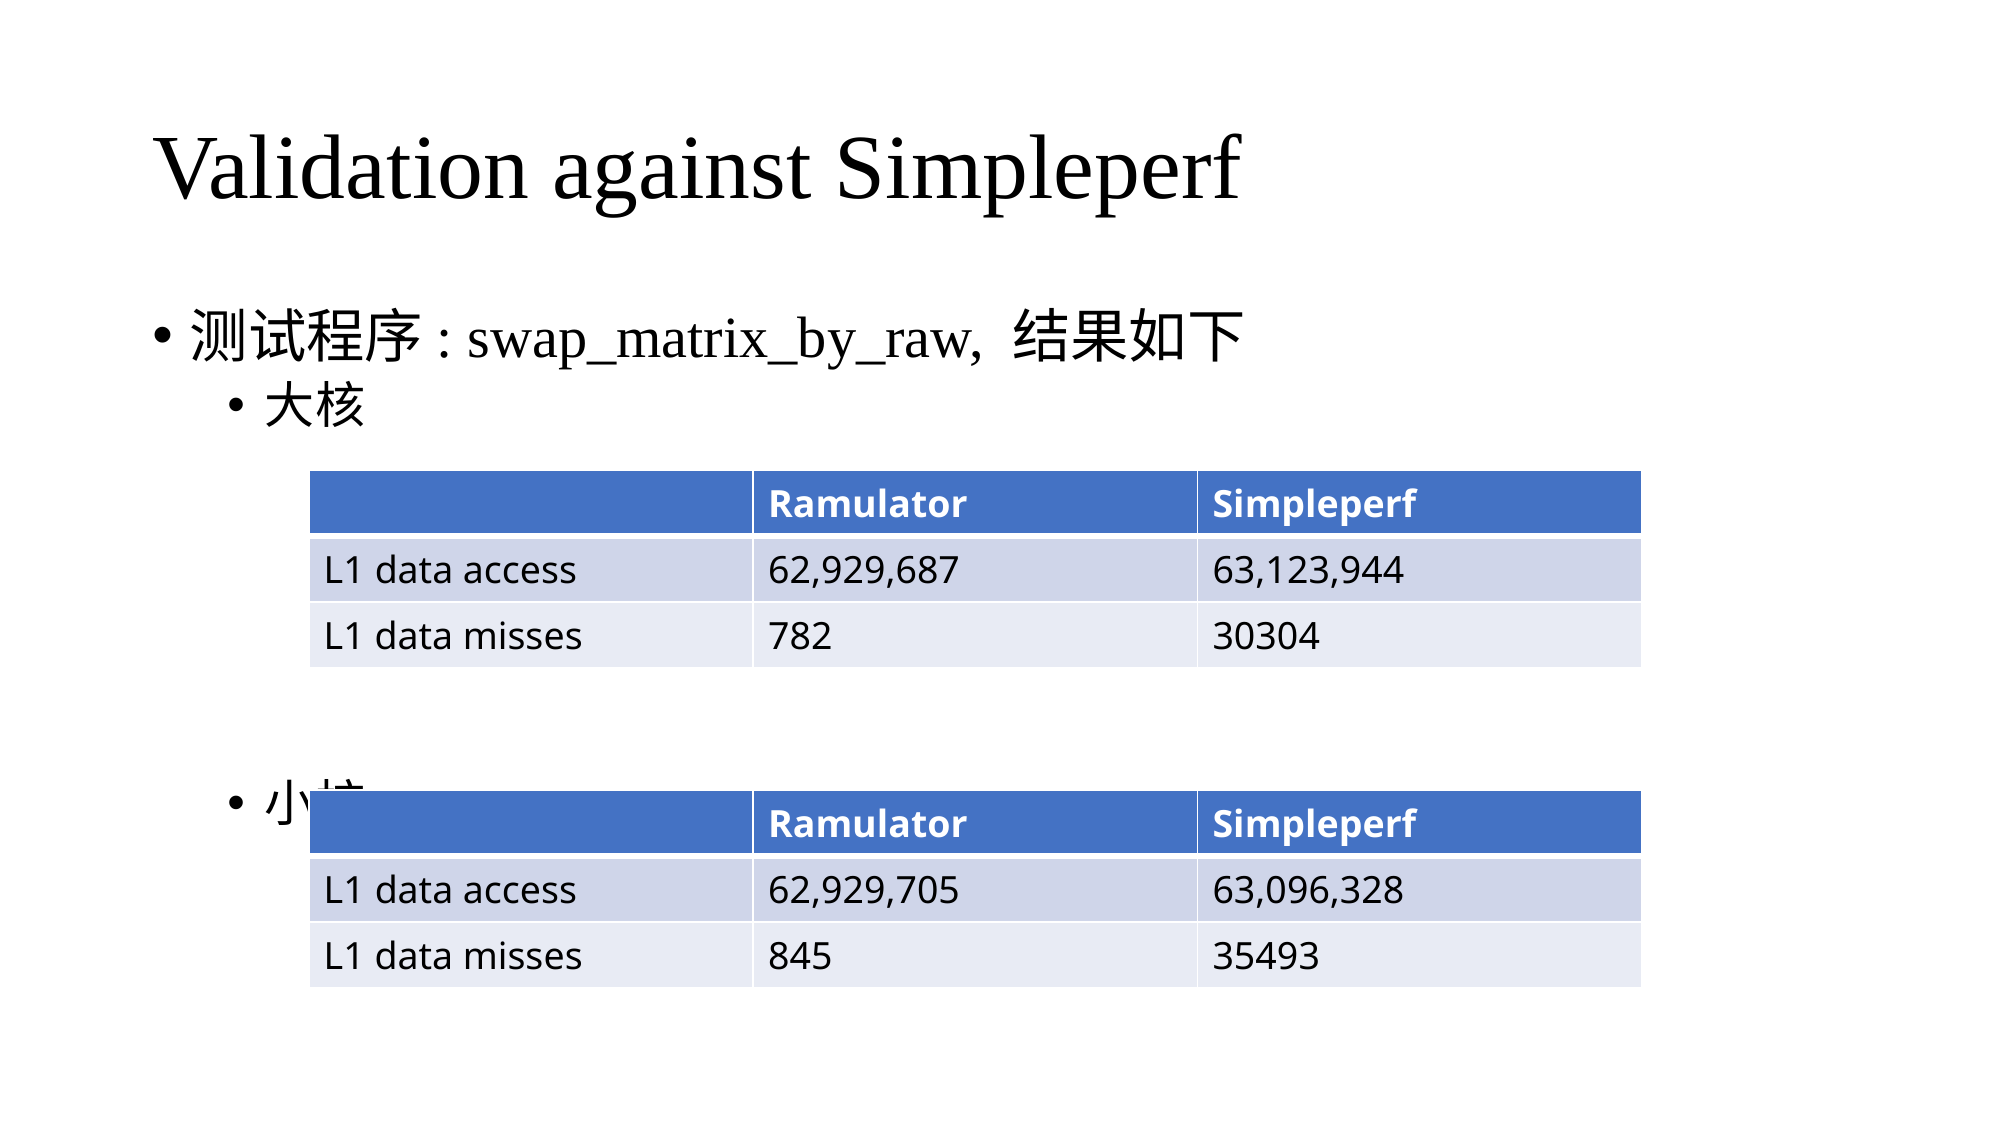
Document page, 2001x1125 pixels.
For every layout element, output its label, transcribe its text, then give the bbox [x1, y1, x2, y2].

table_header Simpleperf [1198, 791, 1641, 853]
table_cell L1 data misses [310, 603, 752, 667]
table_cell 35493 [1198, 923, 1641, 987]
table_cell 62,929,705 [754, 859, 1197, 921]
table_header Ramulator [754, 791, 1197, 853]
table_cell 845 [754, 923, 1197, 987]
table_cell 63,123,944 [1198, 539, 1641, 601]
table_header [310, 471, 752, 533]
table_header Ramulator [754, 471, 1197, 533]
table_cell 63,096,328 [1198, 859, 1641, 921]
table_cell L1 data access [310, 539, 752, 601]
title Validation against Simpleperf [137, 59, 1863, 278]
table_cell L1 data access [310, 859, 752, 921]
table_cell 62,929,687 [754, 539, 1197, 601]
table_cell L1 data misses [310, 923, 752, 987]
table_cell 30304 [1198, 603, 1641, 667]
table_header Simpleperf [1198, 471, 1641, 533]
table_header [310, 791, 752, 853]
list 测试程序: swap_matrix_by_raw, 结果如下 大核 小核 [137, 299, 1863, 1014]
table_cell 782 [754, 603, 1197, 667]
